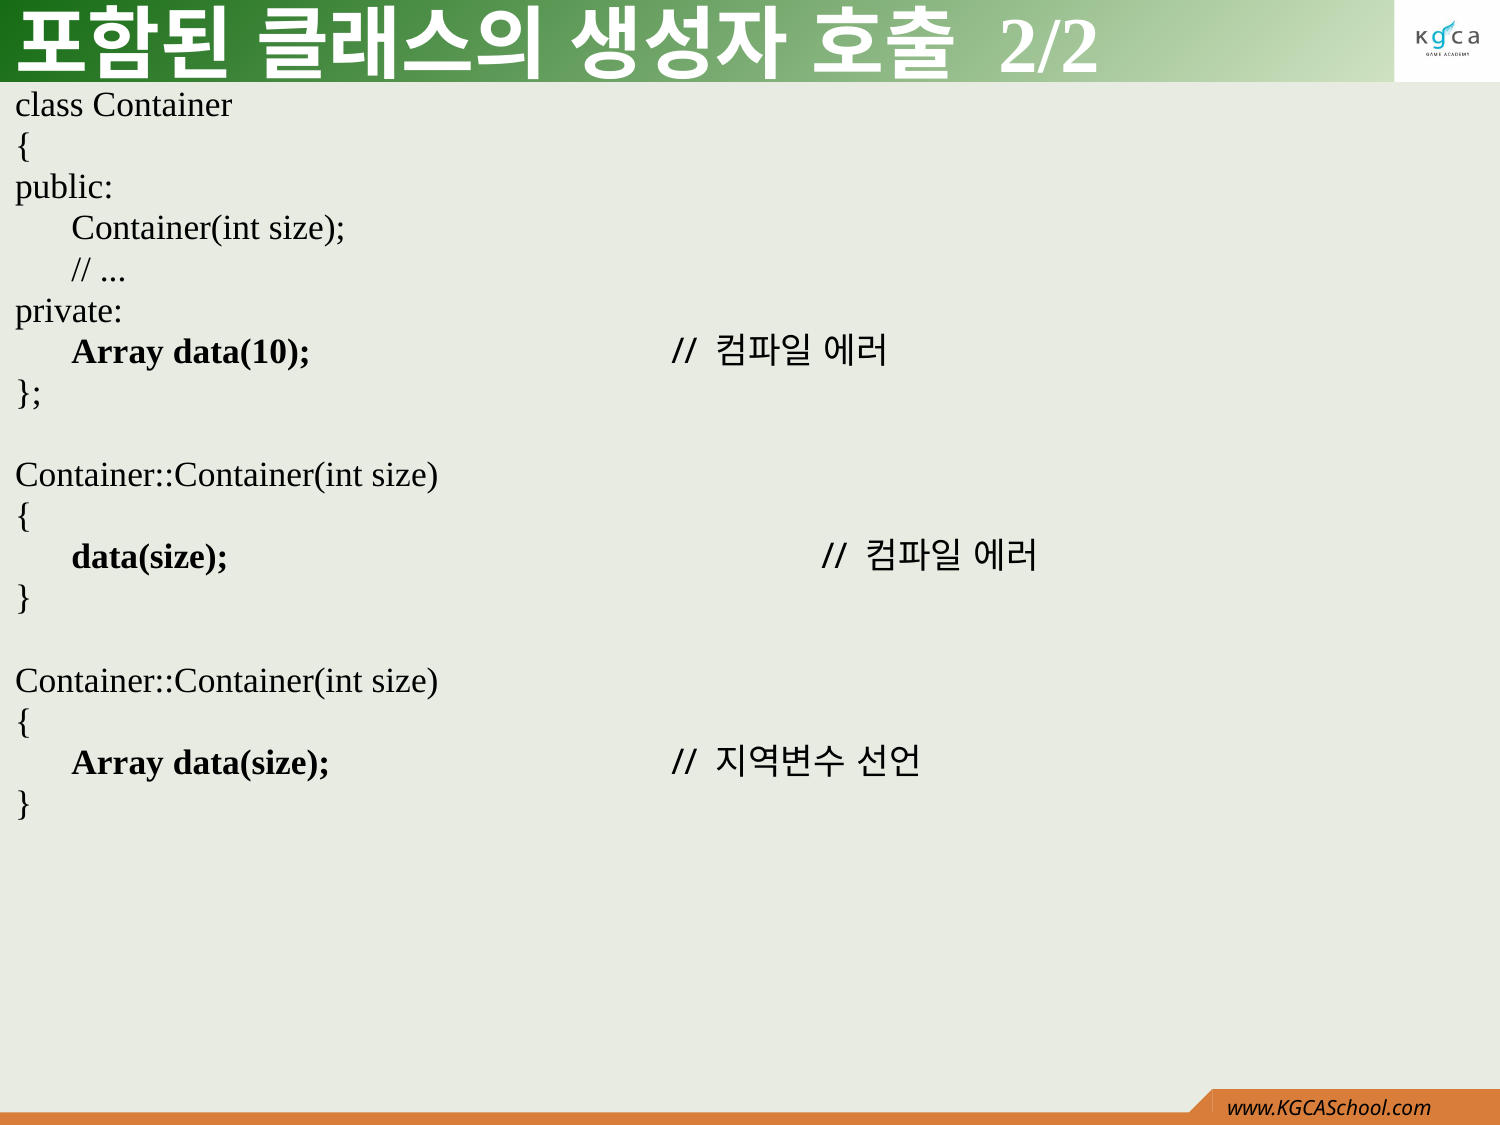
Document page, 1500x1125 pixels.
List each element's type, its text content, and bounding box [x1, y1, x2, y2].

picture [1394, 0, 1500, 82]
title 포함된 클래스의 생성자 호출 2/2 [0, 0, 1365, 82]
list class Container { public: Container(int size); // ... private: Array data(10); // 컴파일 에러 }; Container::Container(int size) { data(size); // 컴파일 에러 } Container::Container(int size) { Array data(size); // 지역변수 선언 } [0, 82, 1500, 1055]
